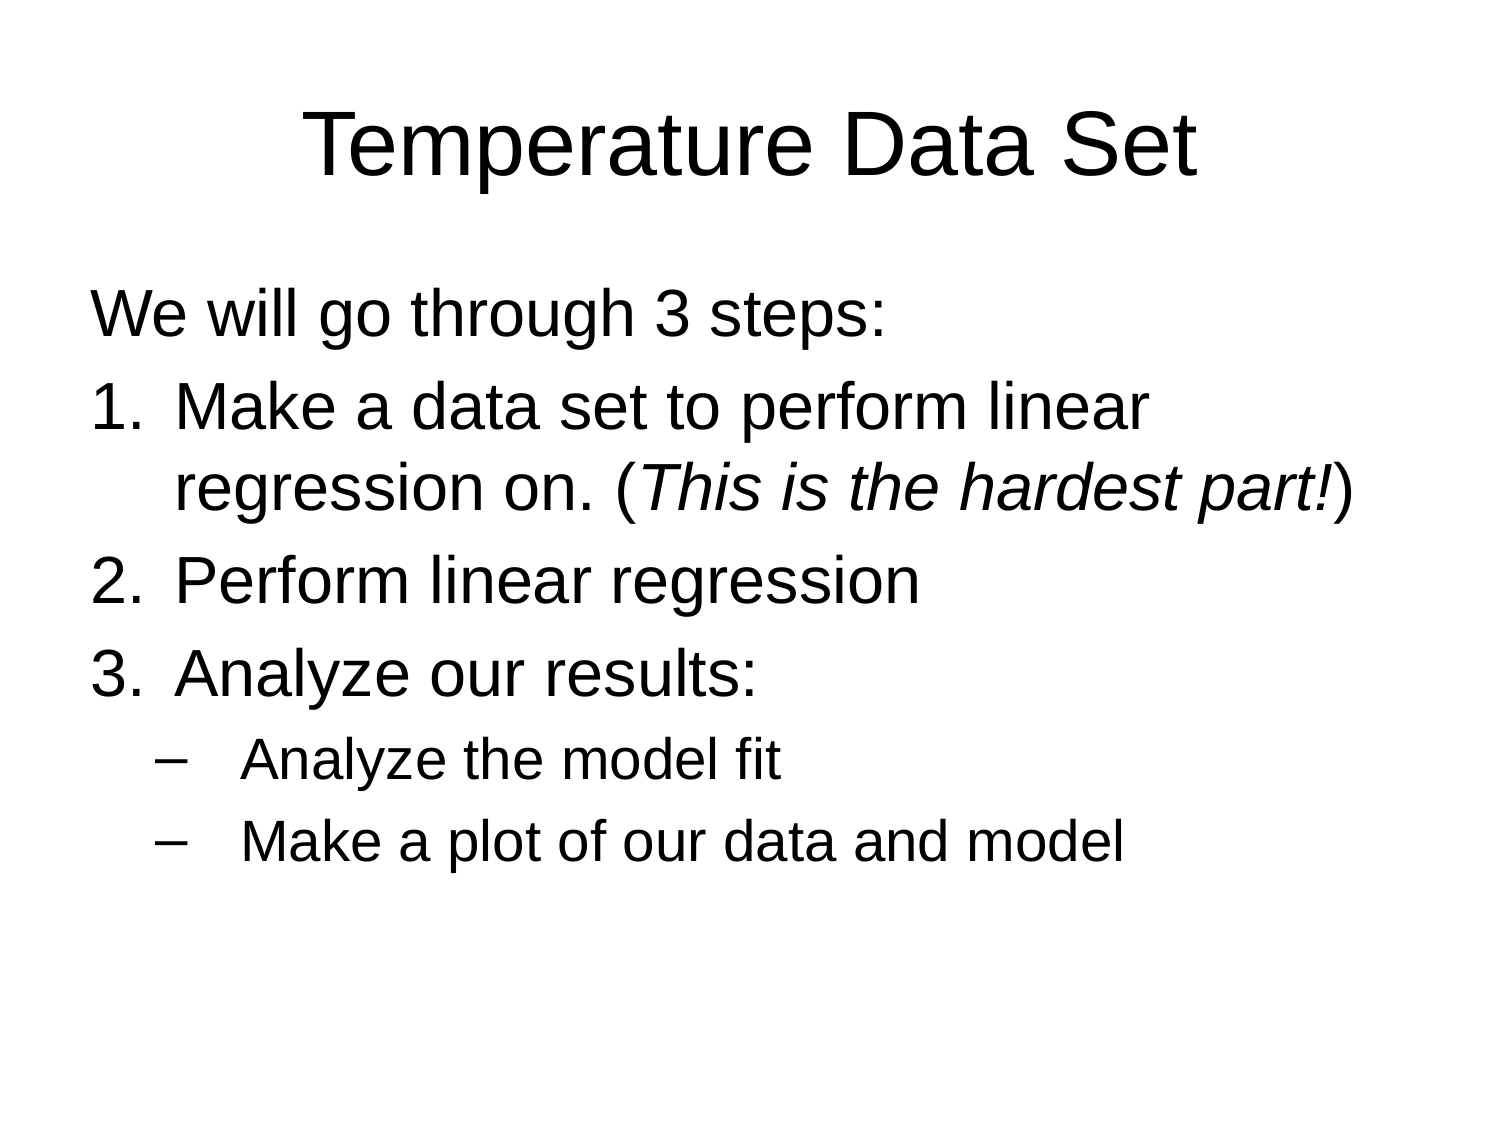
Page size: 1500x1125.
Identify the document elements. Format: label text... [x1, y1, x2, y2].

title Temperature Data Set [75, 45, 1425, 233]
list We will go through 3 steps: Make a data set to perform linear regression on. (This is the hardest part!) Perform linear regression Analyze our results: Analyze the model fit Make a plot of our data and model [75, 262, 1425, 1005]
